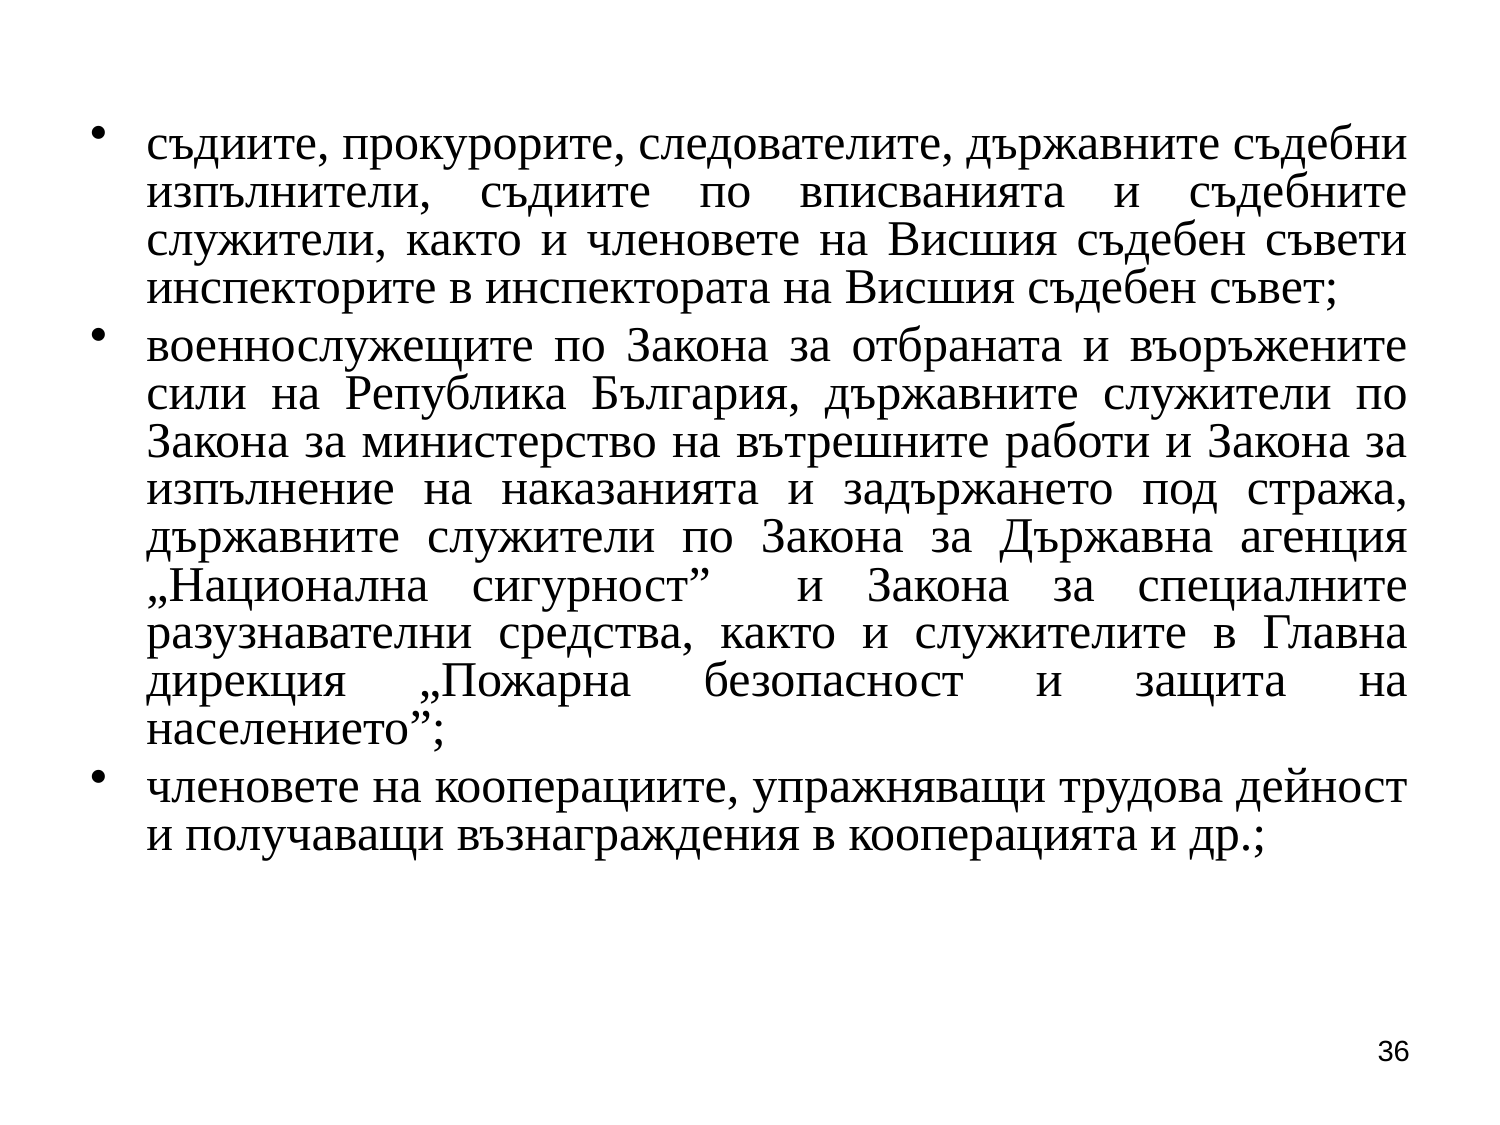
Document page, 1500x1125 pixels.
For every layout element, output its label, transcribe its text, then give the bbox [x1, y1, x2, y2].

slide_number 36 [1074, 1024, 1426, 1103]
list съдиите, прокурорите, следователите, държавните съдебни изпълнители, съдиите по вписванията и съдебните служители, както и членовете на Висшия съдебен съвети инспекторите в инспектората на Висшия съдебен съвет; военнослужещите по Закона за отбраната и въоръжените сили на Република България, държавните служители по Закона за министерство на вътрешните работи и Закона за изпълнение на наказанията и задържането под стража, държавните служители по Закона за Държавна агенция „Национална сигурност” и Закона за специалните разузнавателни средства, както и служителите в Главна дирекция „Пожарна безопасност и защита на населението”; членовете на кооперациите, упражняващи трудова дейност и получаващи възнаграждения в кооперацията и др.; [75, 113, 1424, 1005]
